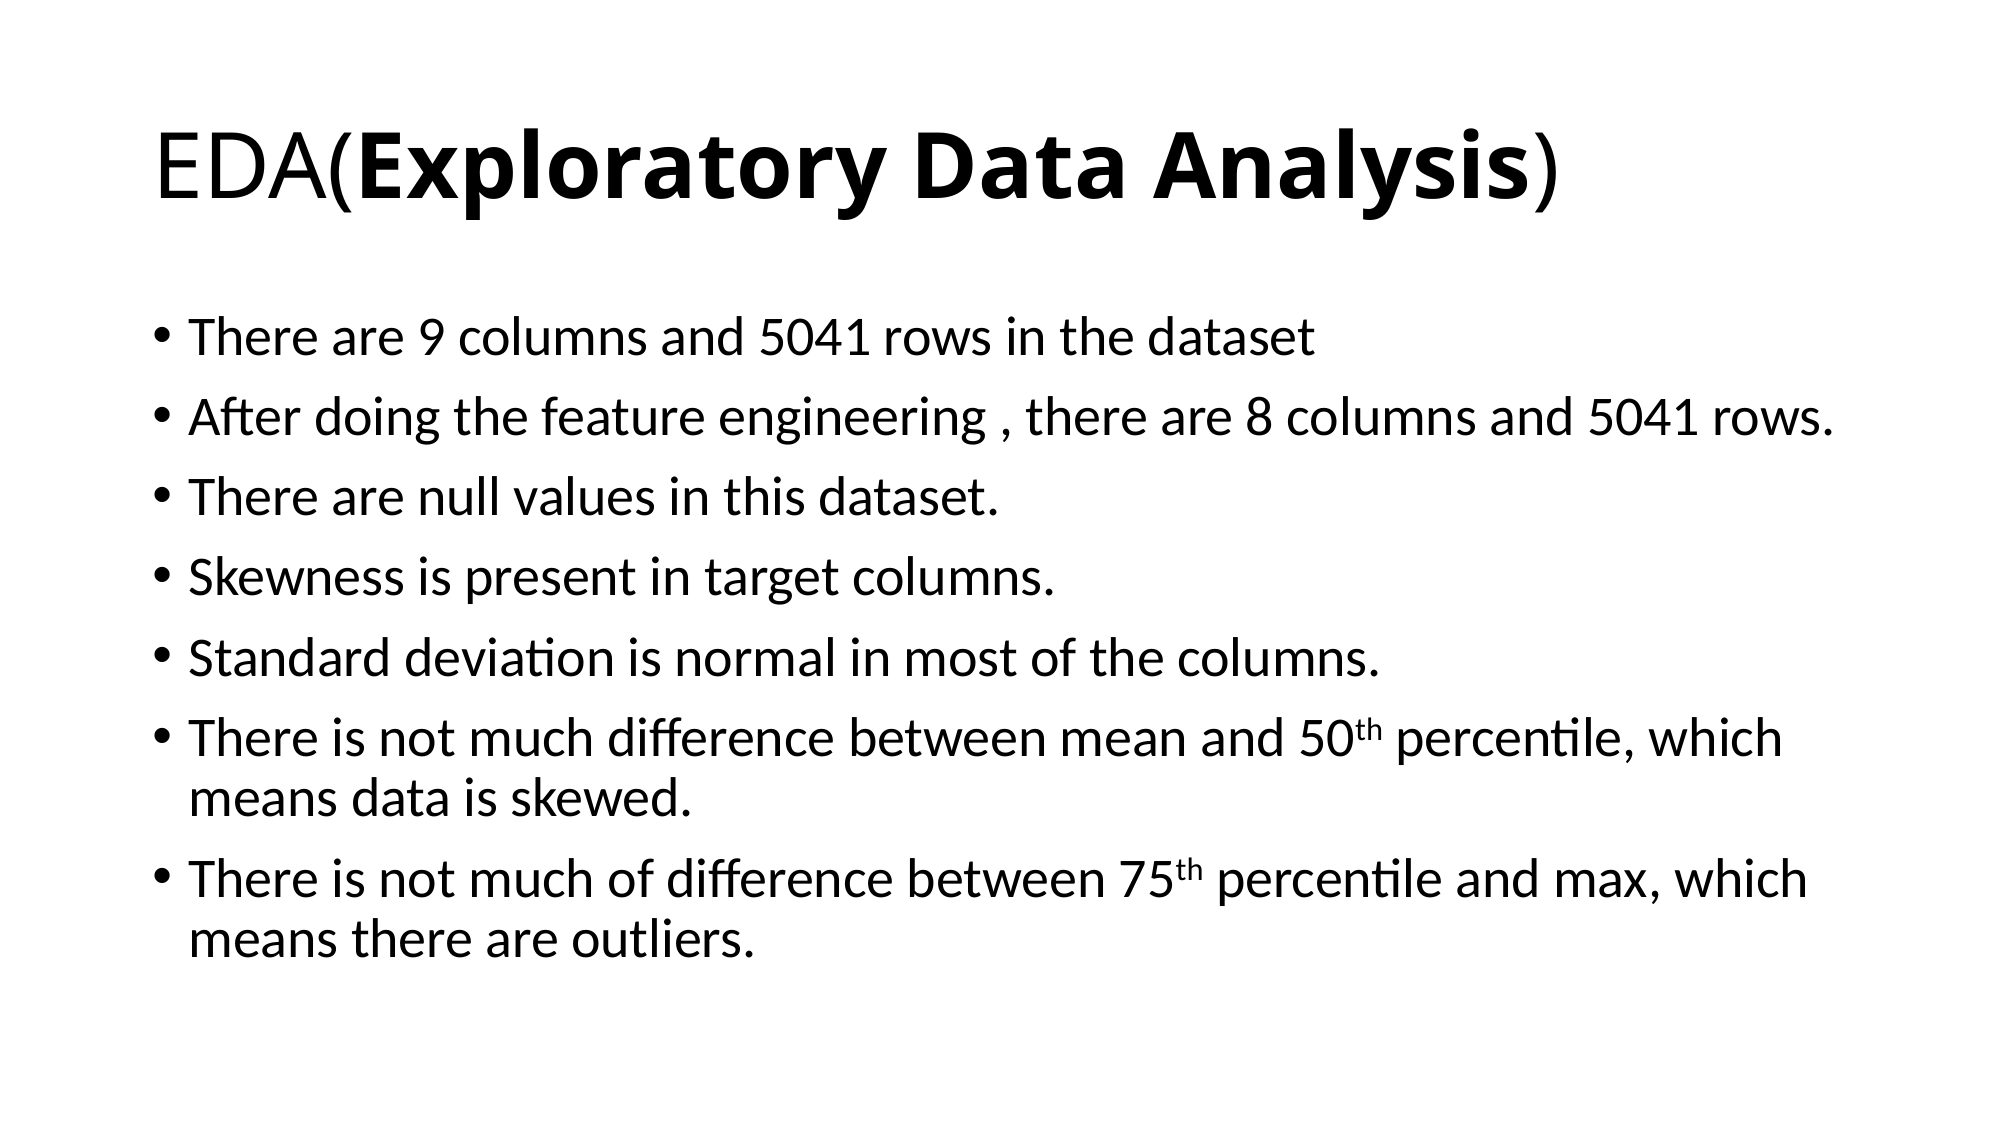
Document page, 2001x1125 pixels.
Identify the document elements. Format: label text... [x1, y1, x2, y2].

list There are 9 columns and 5041 rows in the dataset After doing the feature engineering , there are 8 columns and 5041 rows. There are null values in this dataset. Skewness is present in target columns. Standard deviation is normal in most of the columns. There is not much difference between mean and 50th percentile, which means data is skewed. There is not much of difference between 75th percentile and max, which means there are outliers. [137, 299, 1863, 1014]
title EDA(Exploratory Data Analysis) [137, 59, 1863, 278]
